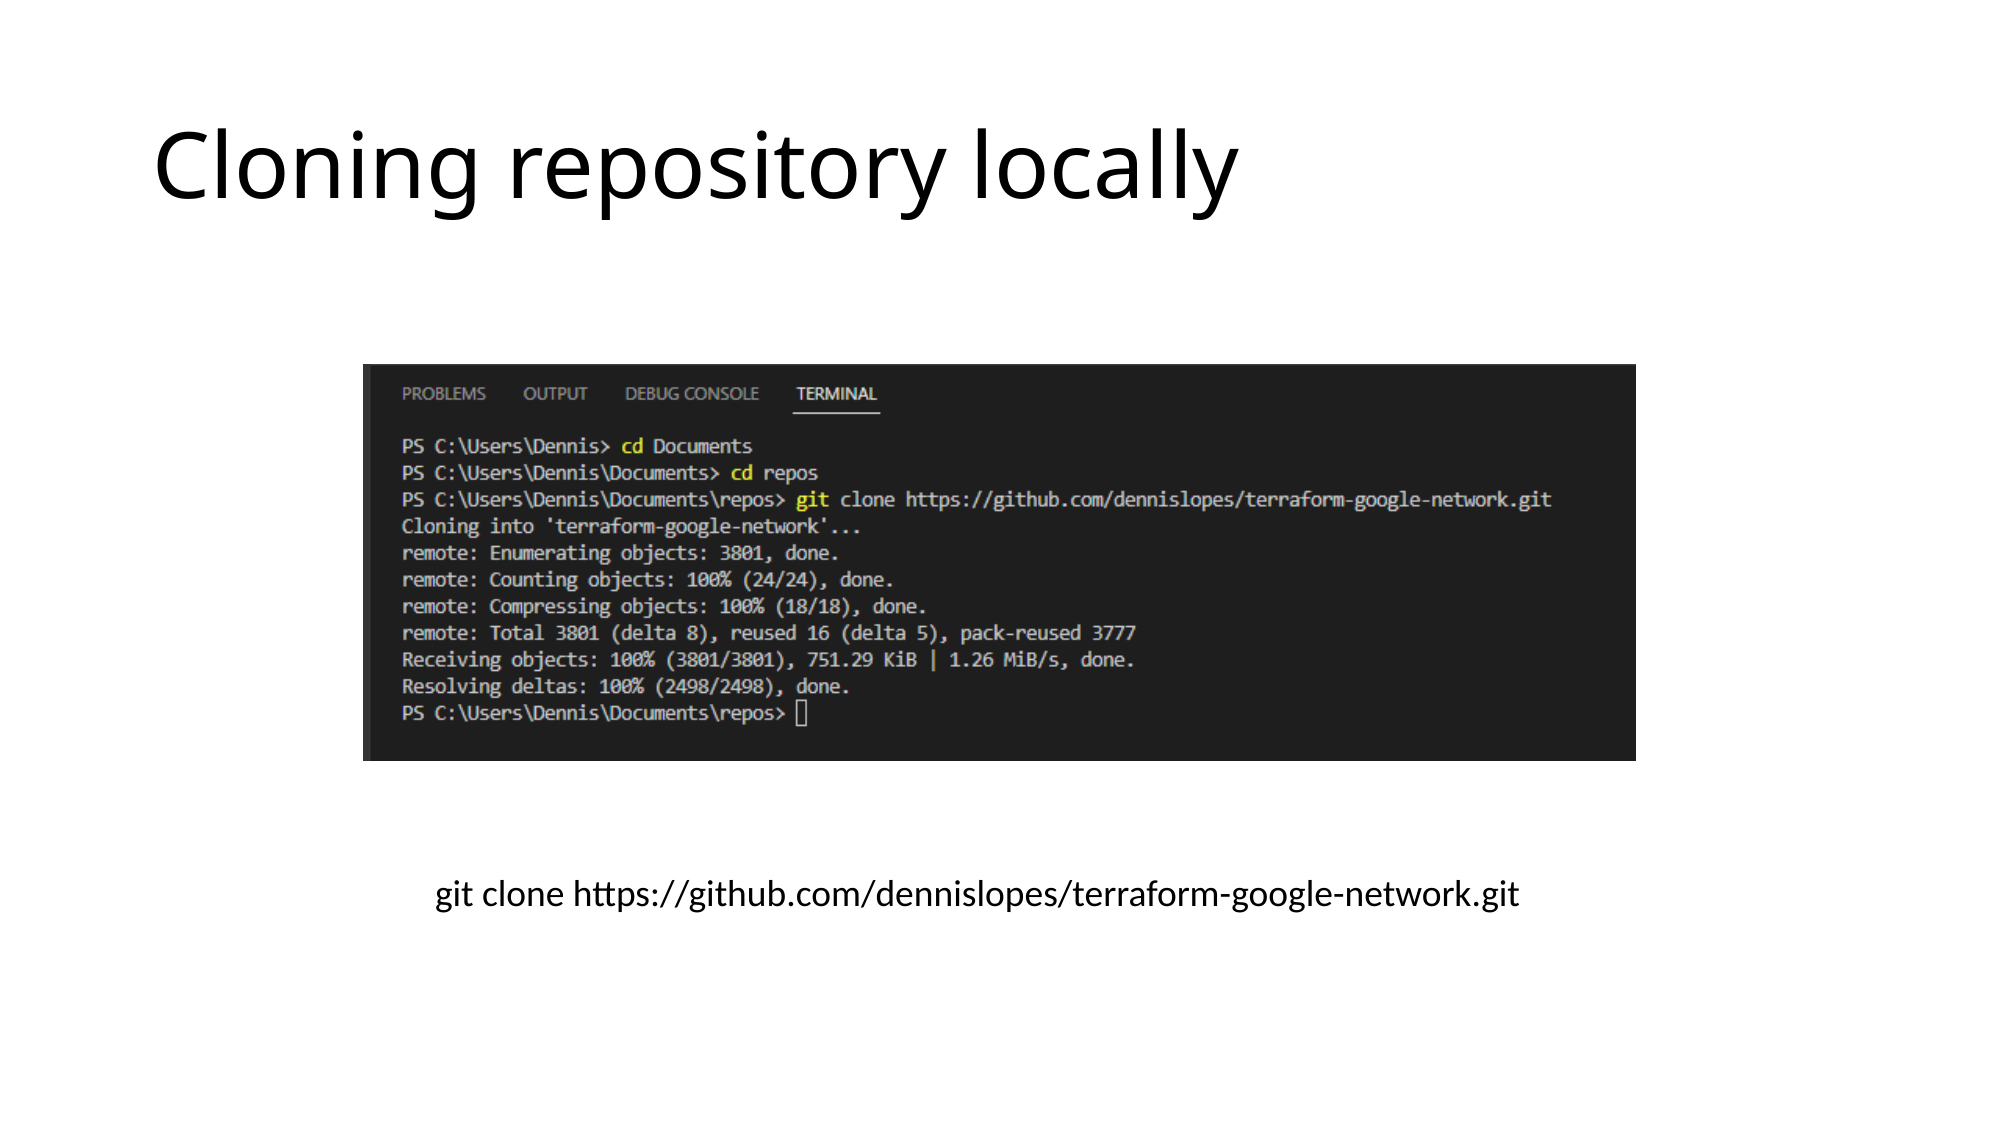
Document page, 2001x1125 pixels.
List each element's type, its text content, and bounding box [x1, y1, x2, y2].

text_box git clone https://github.com/dennislopes/terraform-google-network.git [420, 861, 1676, 921]
title Cloning repository locally [137, 59, 1863, 278]
picture [363, 364, 1636, 761]
